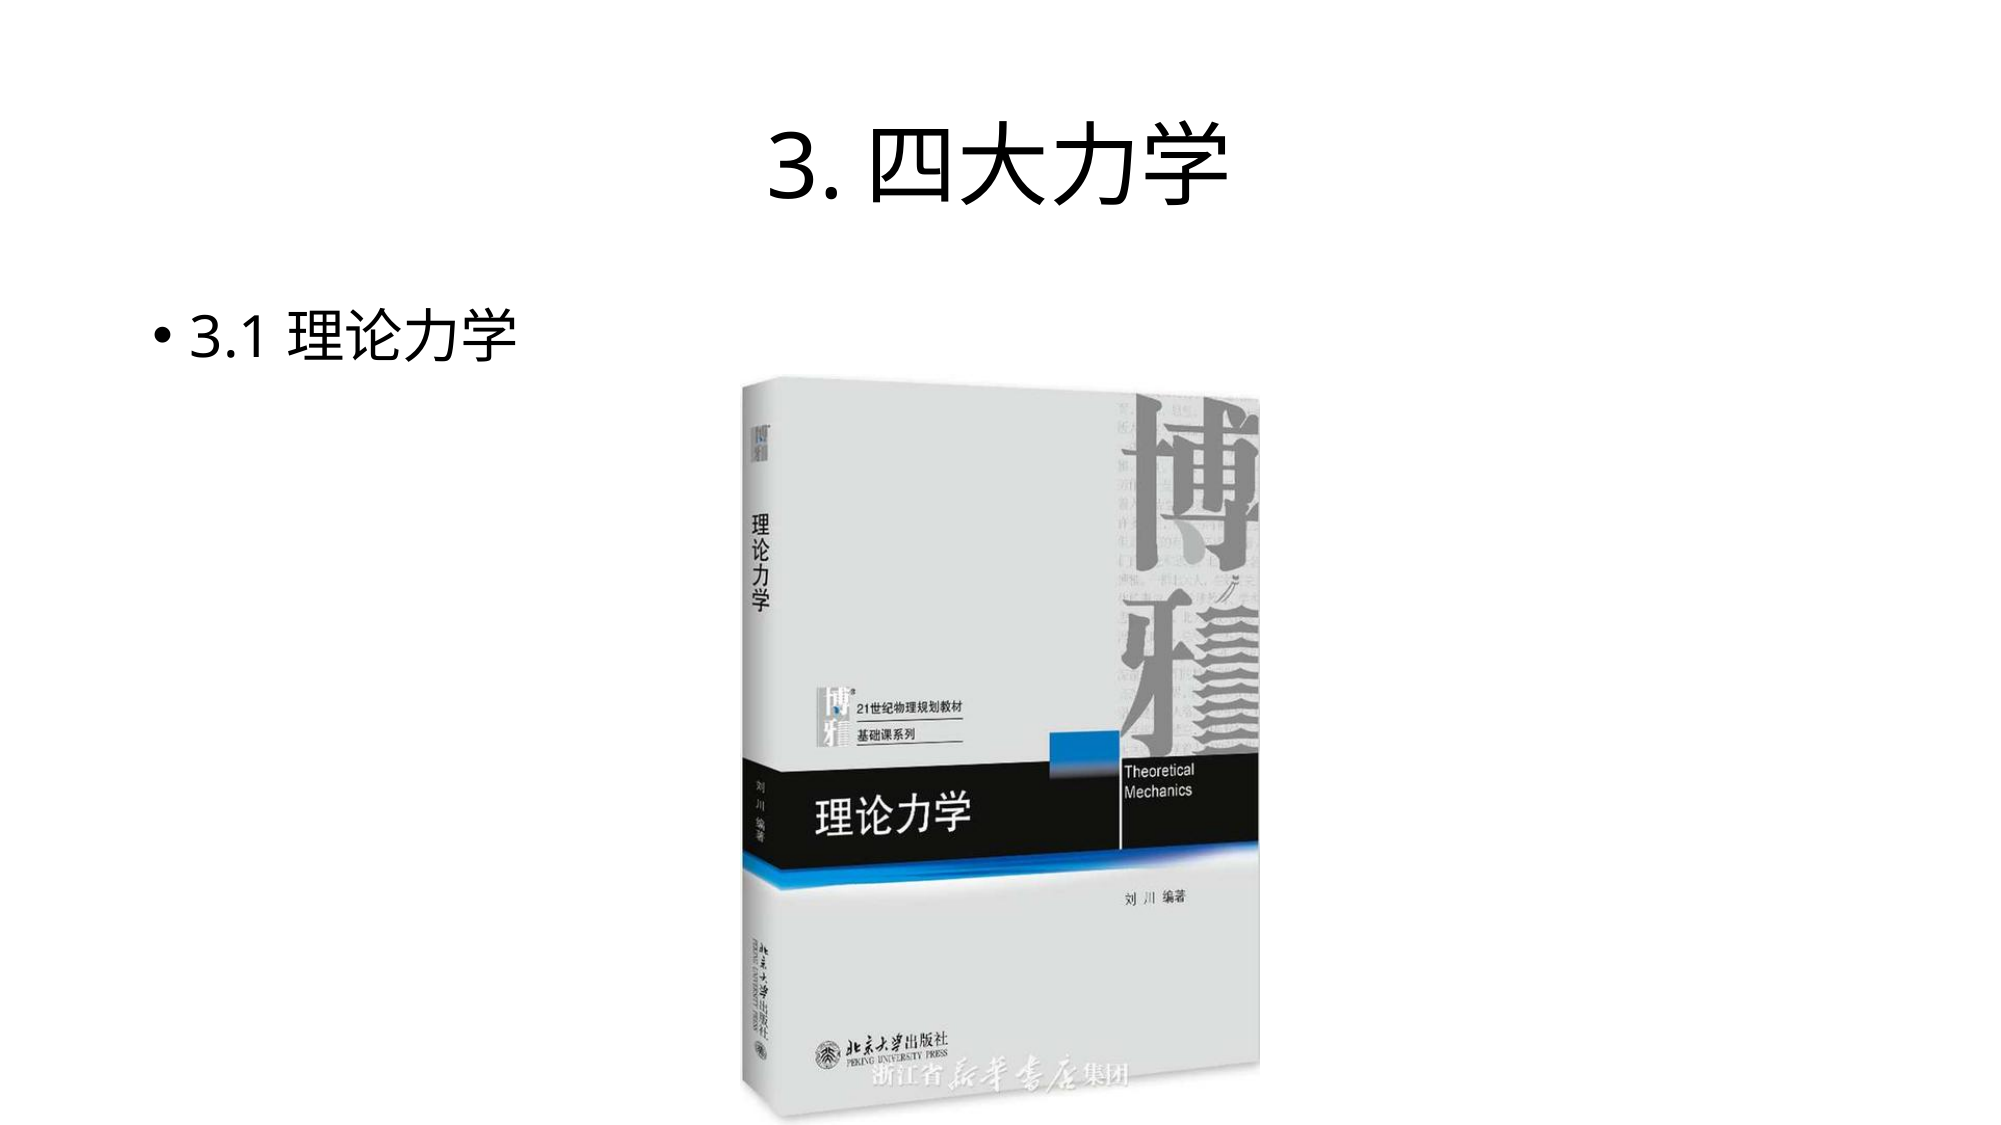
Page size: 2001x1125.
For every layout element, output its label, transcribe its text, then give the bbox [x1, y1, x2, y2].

list 3.1理论力学 [137, 299, 1863, 1014]
title 3.四大力学 [137, 59, 1863, 278]
picture [740, 374, 1260, 1125]
